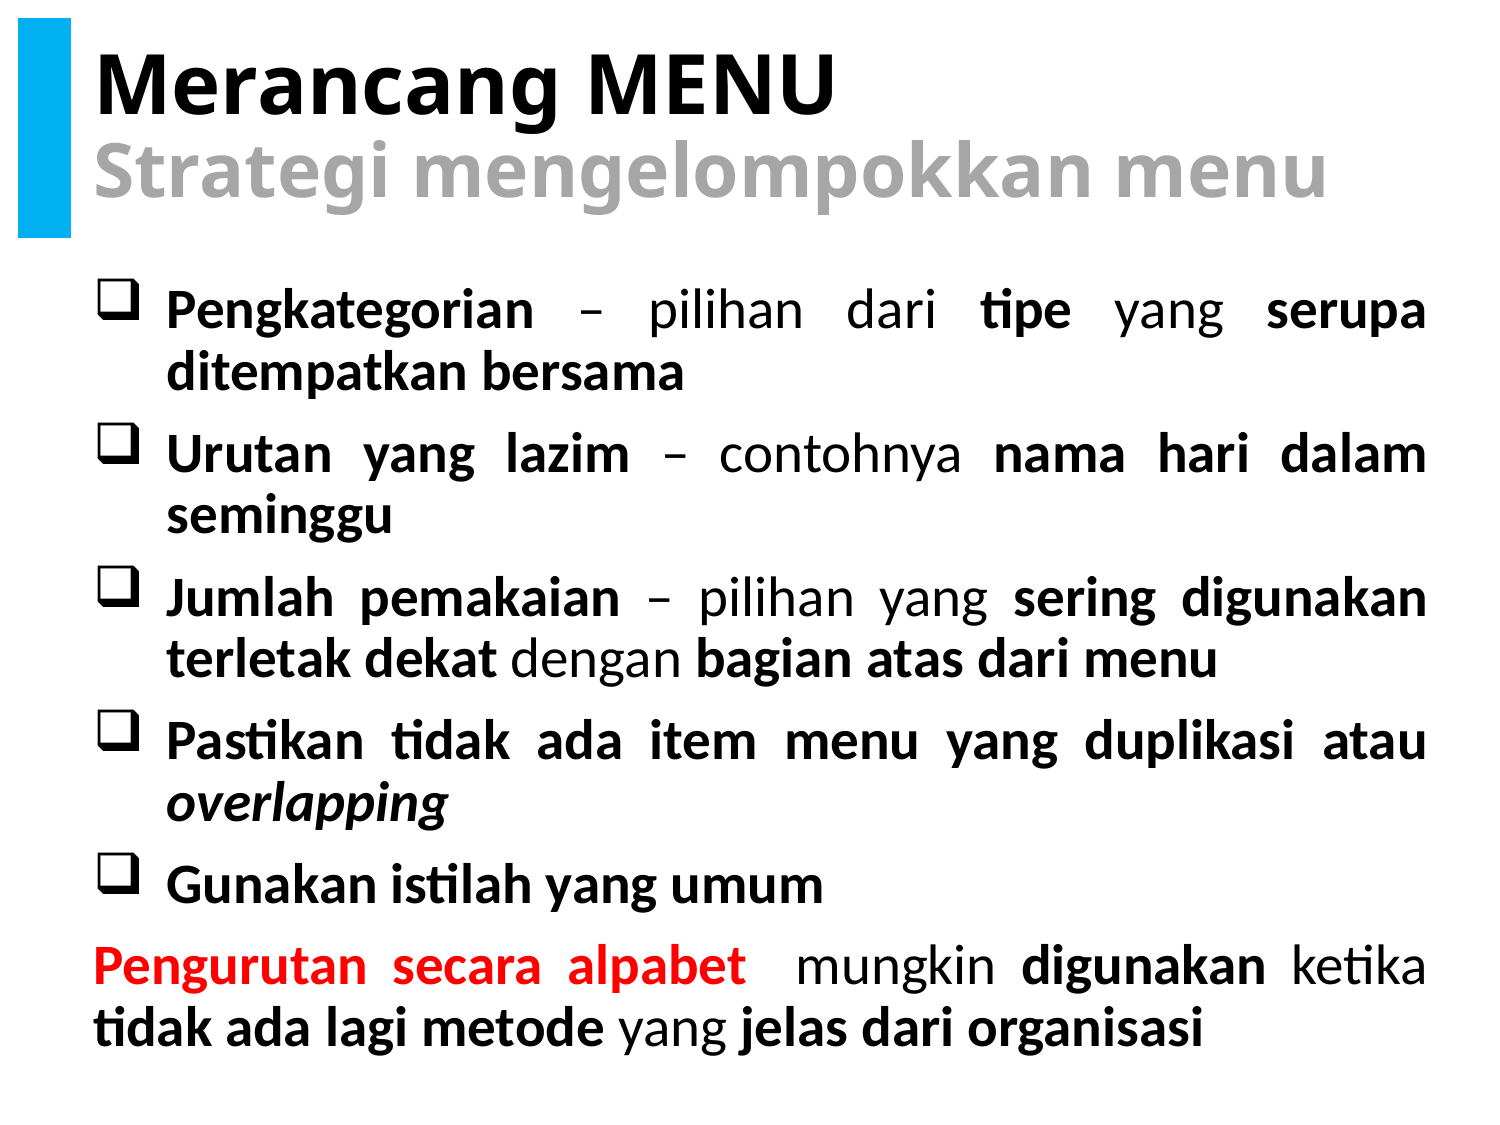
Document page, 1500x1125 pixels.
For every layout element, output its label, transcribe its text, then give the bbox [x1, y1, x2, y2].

title Merancang MENU Strategi mengelompokkan menu [78, 19, 1443, 237]
list Pengkategorian – pilihan dari tipe yang serupa ditempatkan bersama Urutan yang lazim – contohnya nama hari dalam seminggu Jumlah pemakaian – pilihan yang sering digunakan terletak dekat dengan bagian atas dari menu Pastikan tidak ada item menu yang duplikasi atau overlapping Gunakan istilah yang umum Pengurutan secara alpabet mungkin digunakan ketika tidak ada lagi metode yang jelas dari organisasi [78, 272, 1443, 1070]
